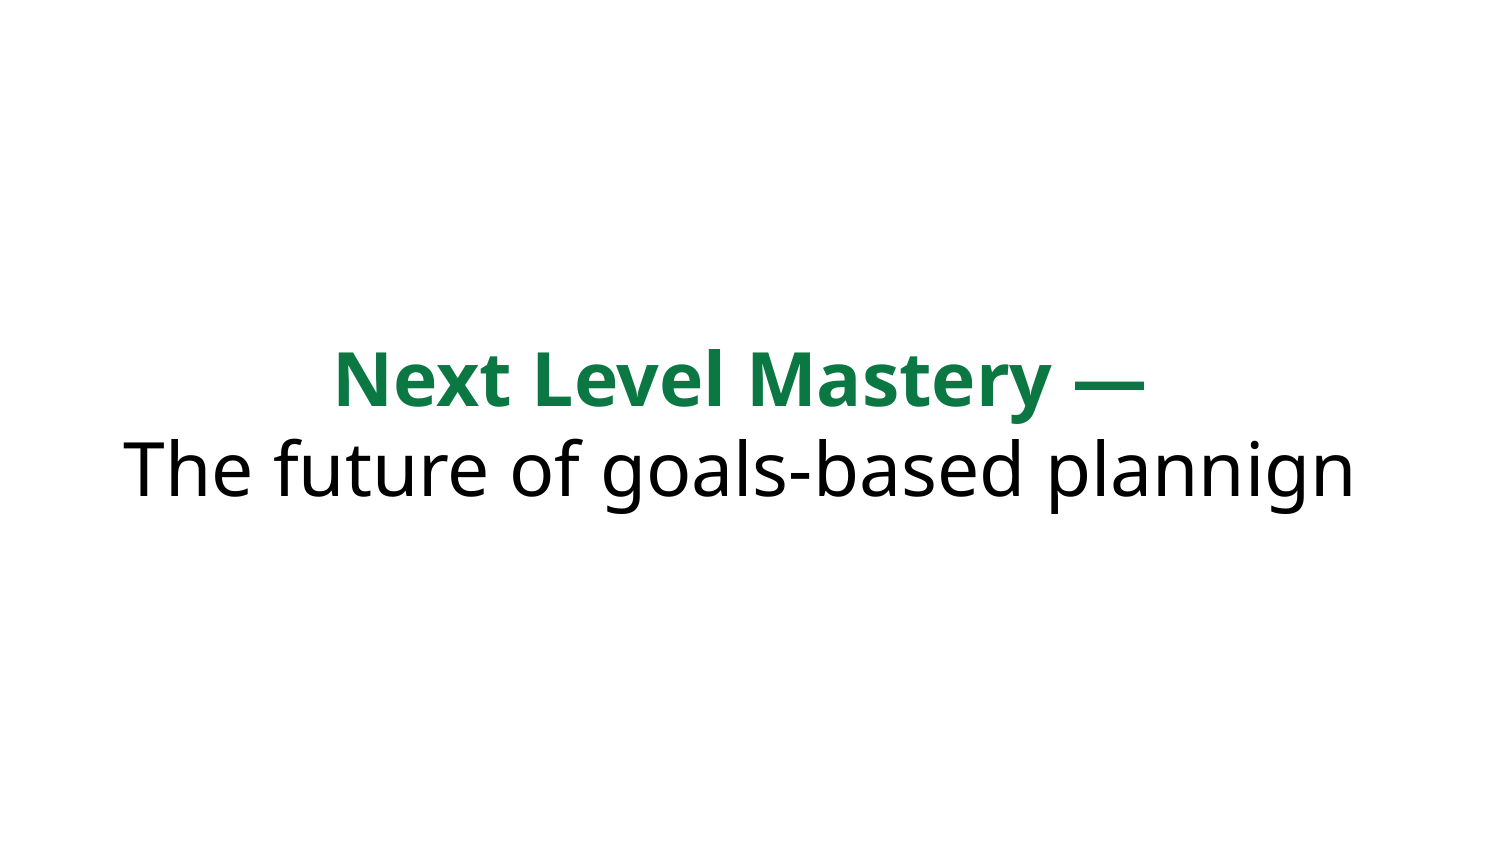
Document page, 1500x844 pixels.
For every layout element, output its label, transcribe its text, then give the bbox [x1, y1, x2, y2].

title Next Level Mastery — The future of goals-based plannign [71, 169, 1410, 675]
